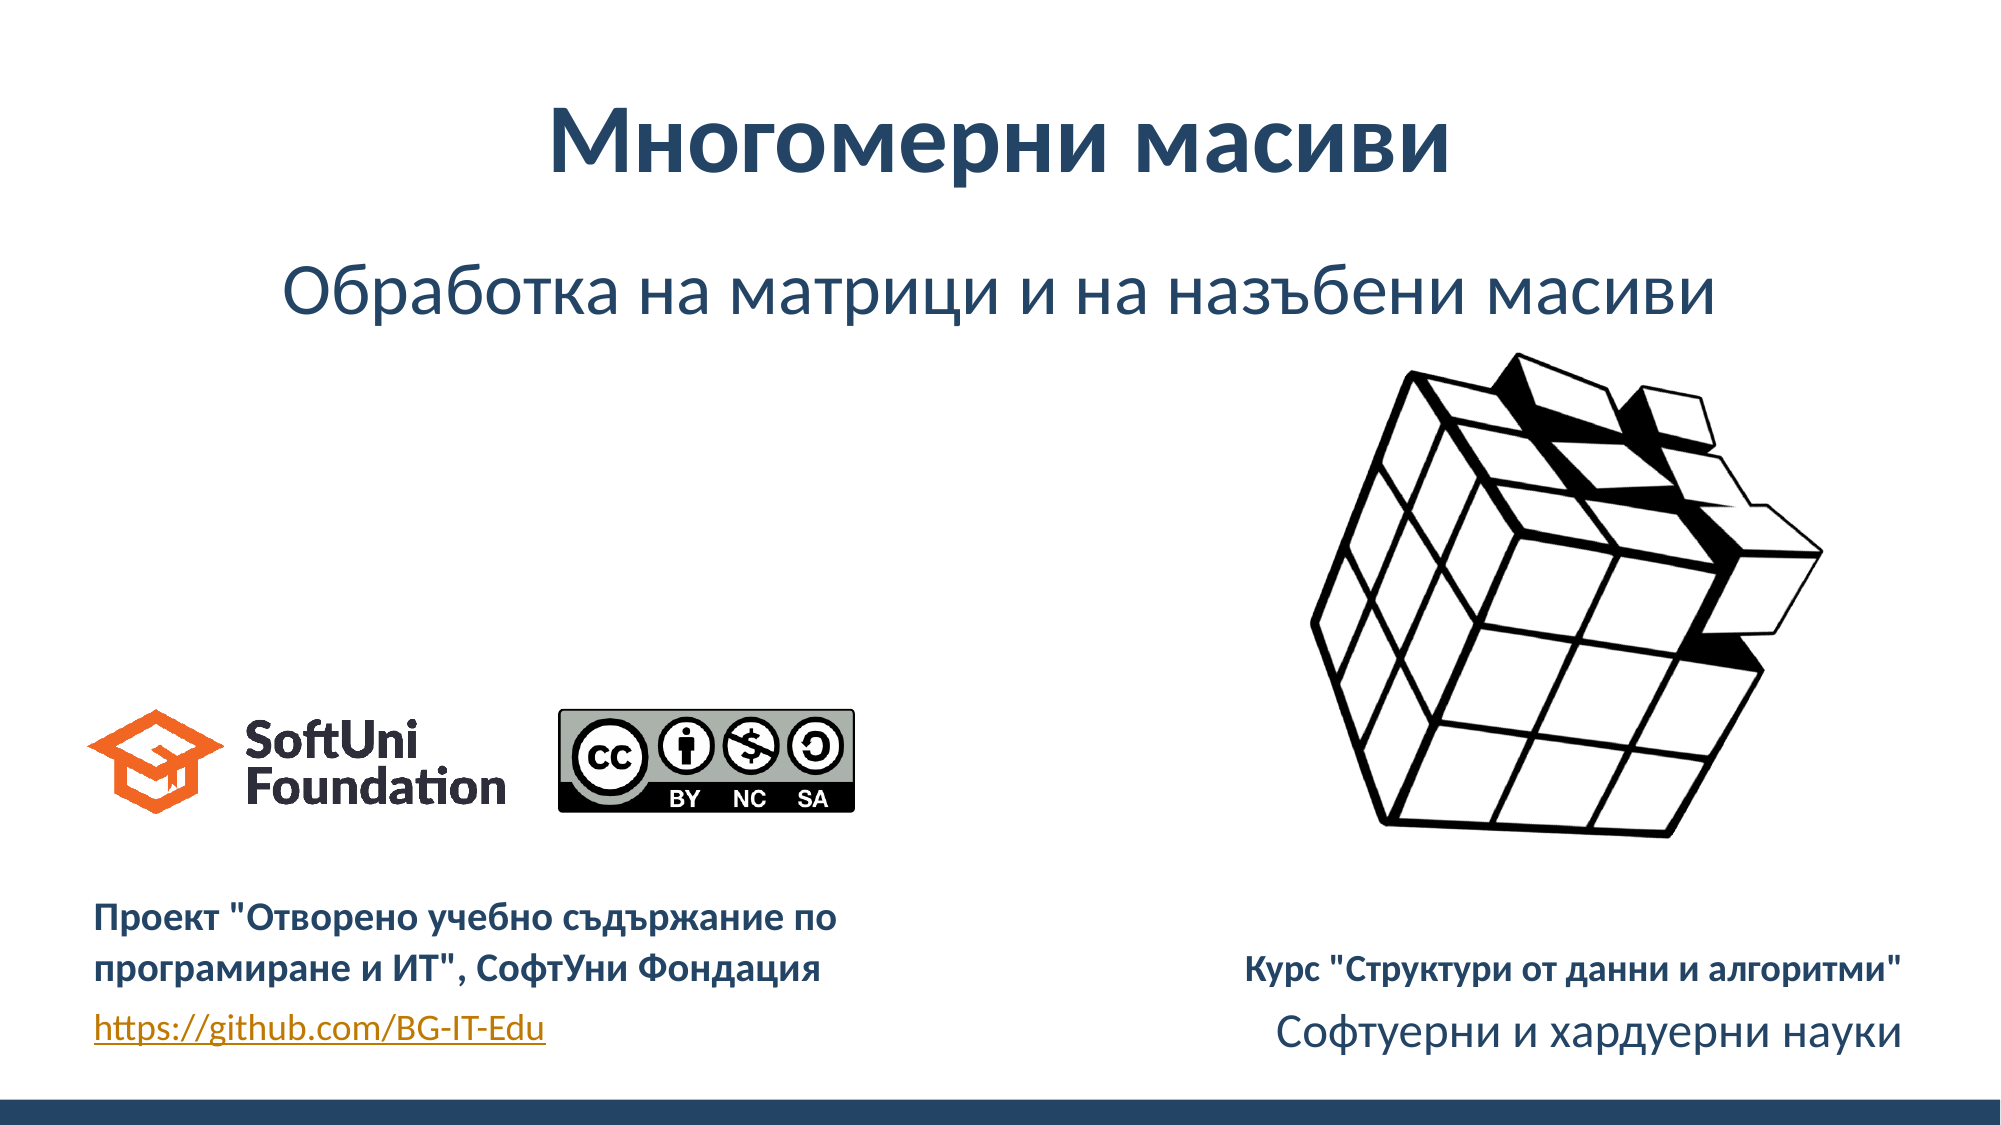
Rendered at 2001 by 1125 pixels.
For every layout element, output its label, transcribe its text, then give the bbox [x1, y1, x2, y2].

picture [87, 709, 505, 814]
list Курс "Структури от данни и алгоритми" [1048, 934, 1910, 997]
list Софтуерни и хардуерни науки [1048, 998, 1910, 1055]
subtitle Обработка на матрици и на назъбени масиви [91, 230, 1910, 445]
picture [1201, 261, 1874, 955]
list Проект "Отворено учебно съдържание по програмиране и ИТ", СофтУни Фондация [87, 879, 868, 999]
title Многомерни масиви [91, 52, 1910, 213]
picture [558, 708, 855, 813]
list https://github.com/BG-IT-Edu [87, 999, 868, 1053]
